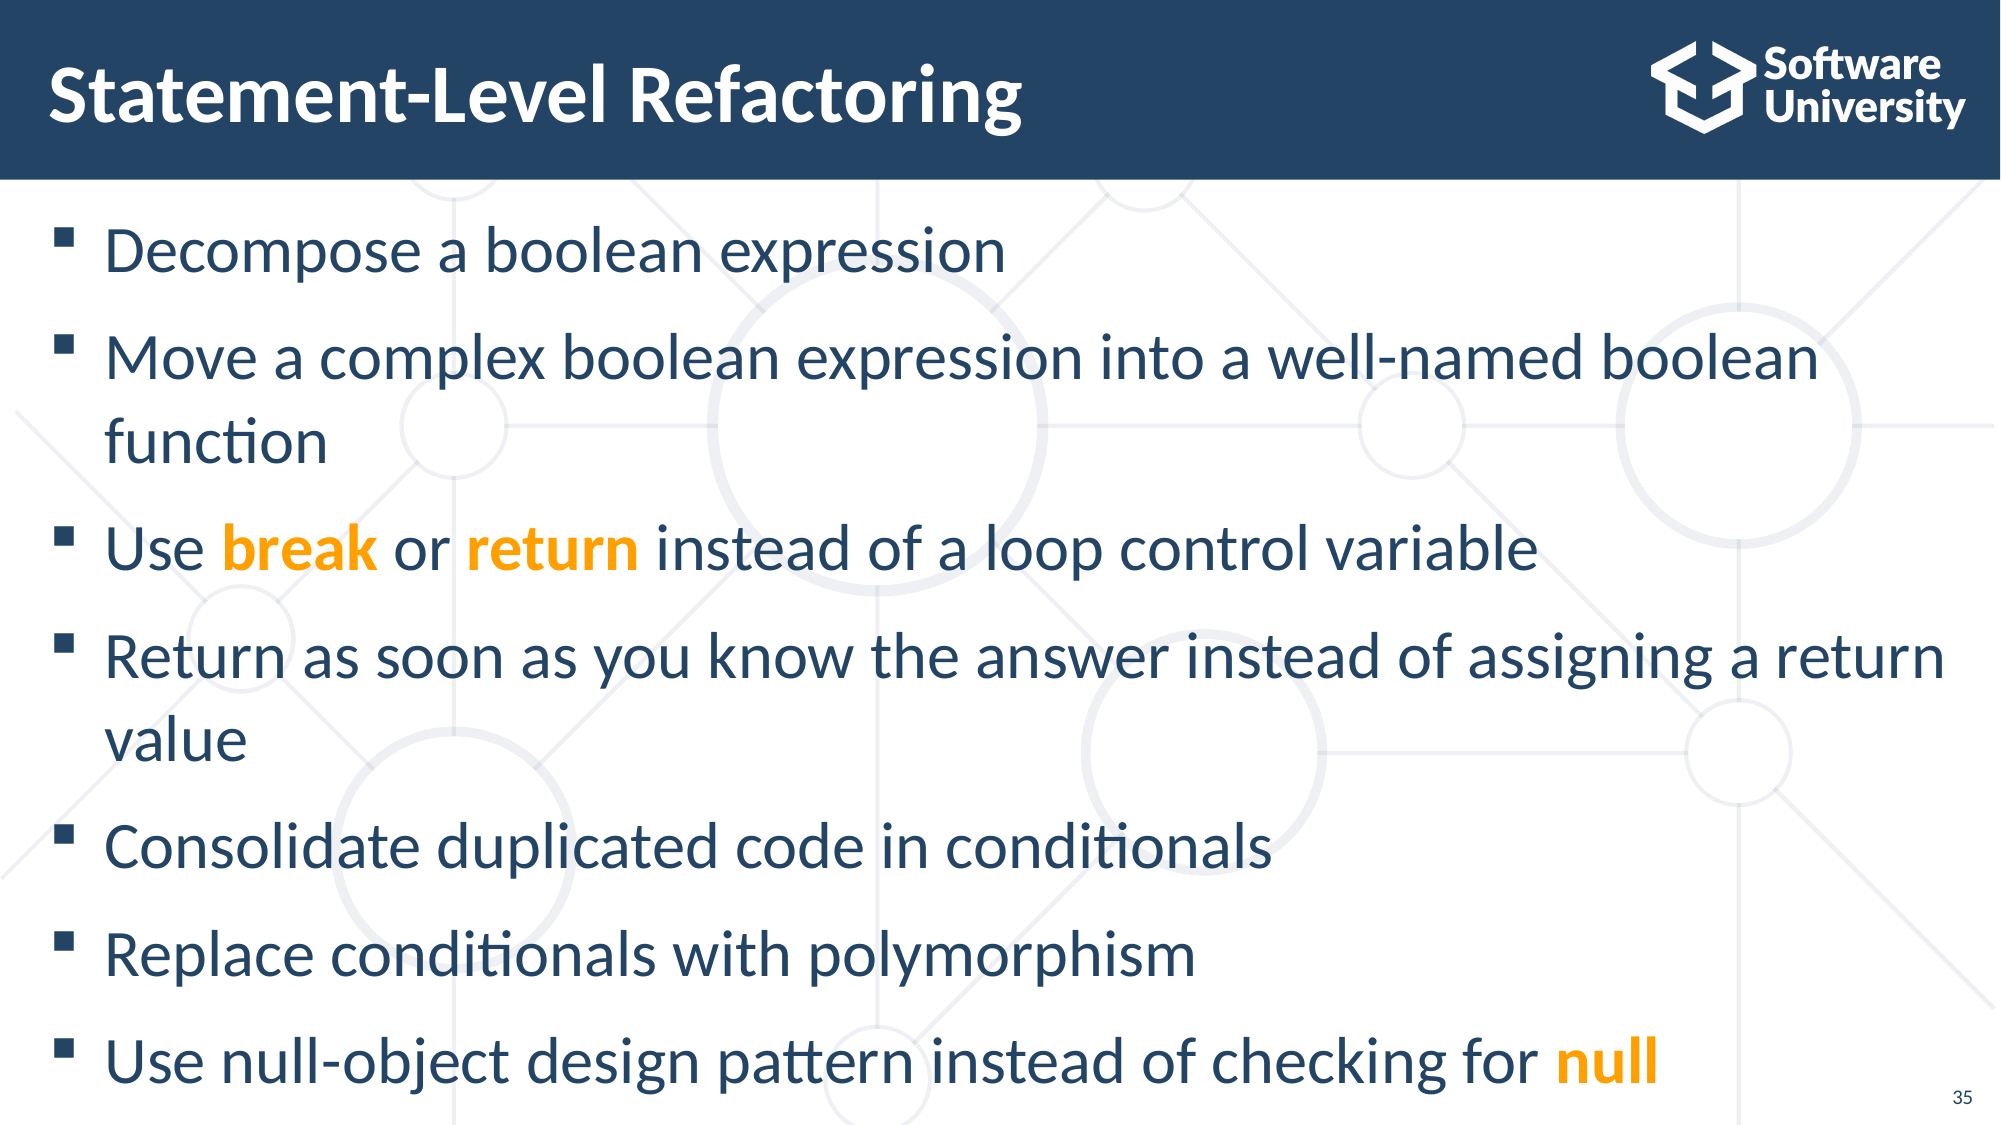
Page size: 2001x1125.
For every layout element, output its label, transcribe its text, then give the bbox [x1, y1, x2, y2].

picture [1651, 41, 1966, 134]
list Decompose a boolean expression Move a complex boolean expression into a well-named boolean function Use break or return instead of a loop control variable Return as soon as you know the answer instead of assigning a return value Consolidate duplicated code in conditionals Replace conditionals with polymorphism Use null-object design pattern instead of checking for null [31, 196, 1970, 1104]
title Statement-Level Refactoring [31, 16, 1625, 162]
slide_number 35 [1927, 1067, 1989, 1117]
